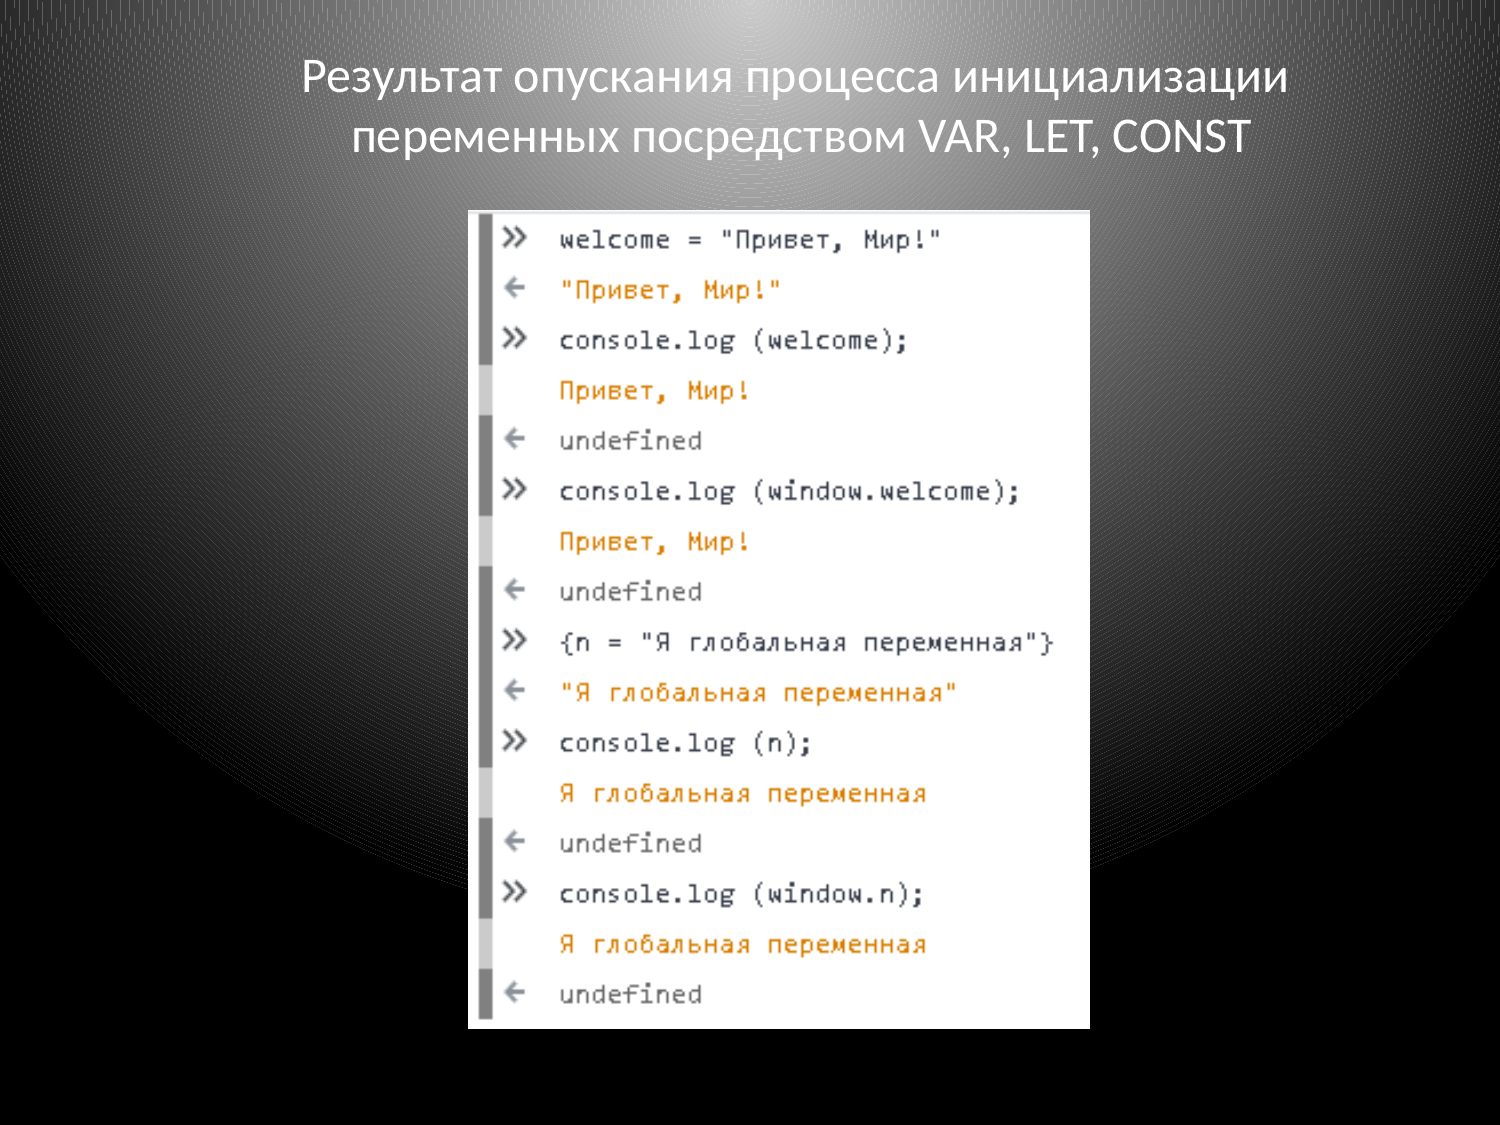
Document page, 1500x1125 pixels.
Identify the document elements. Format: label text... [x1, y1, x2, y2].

picture [468, 210, 1091, 1029]
text_box Результат опускания процесса инициализации переменных посредством VAR, LET, CONST [286, 35, 1316, 170]
